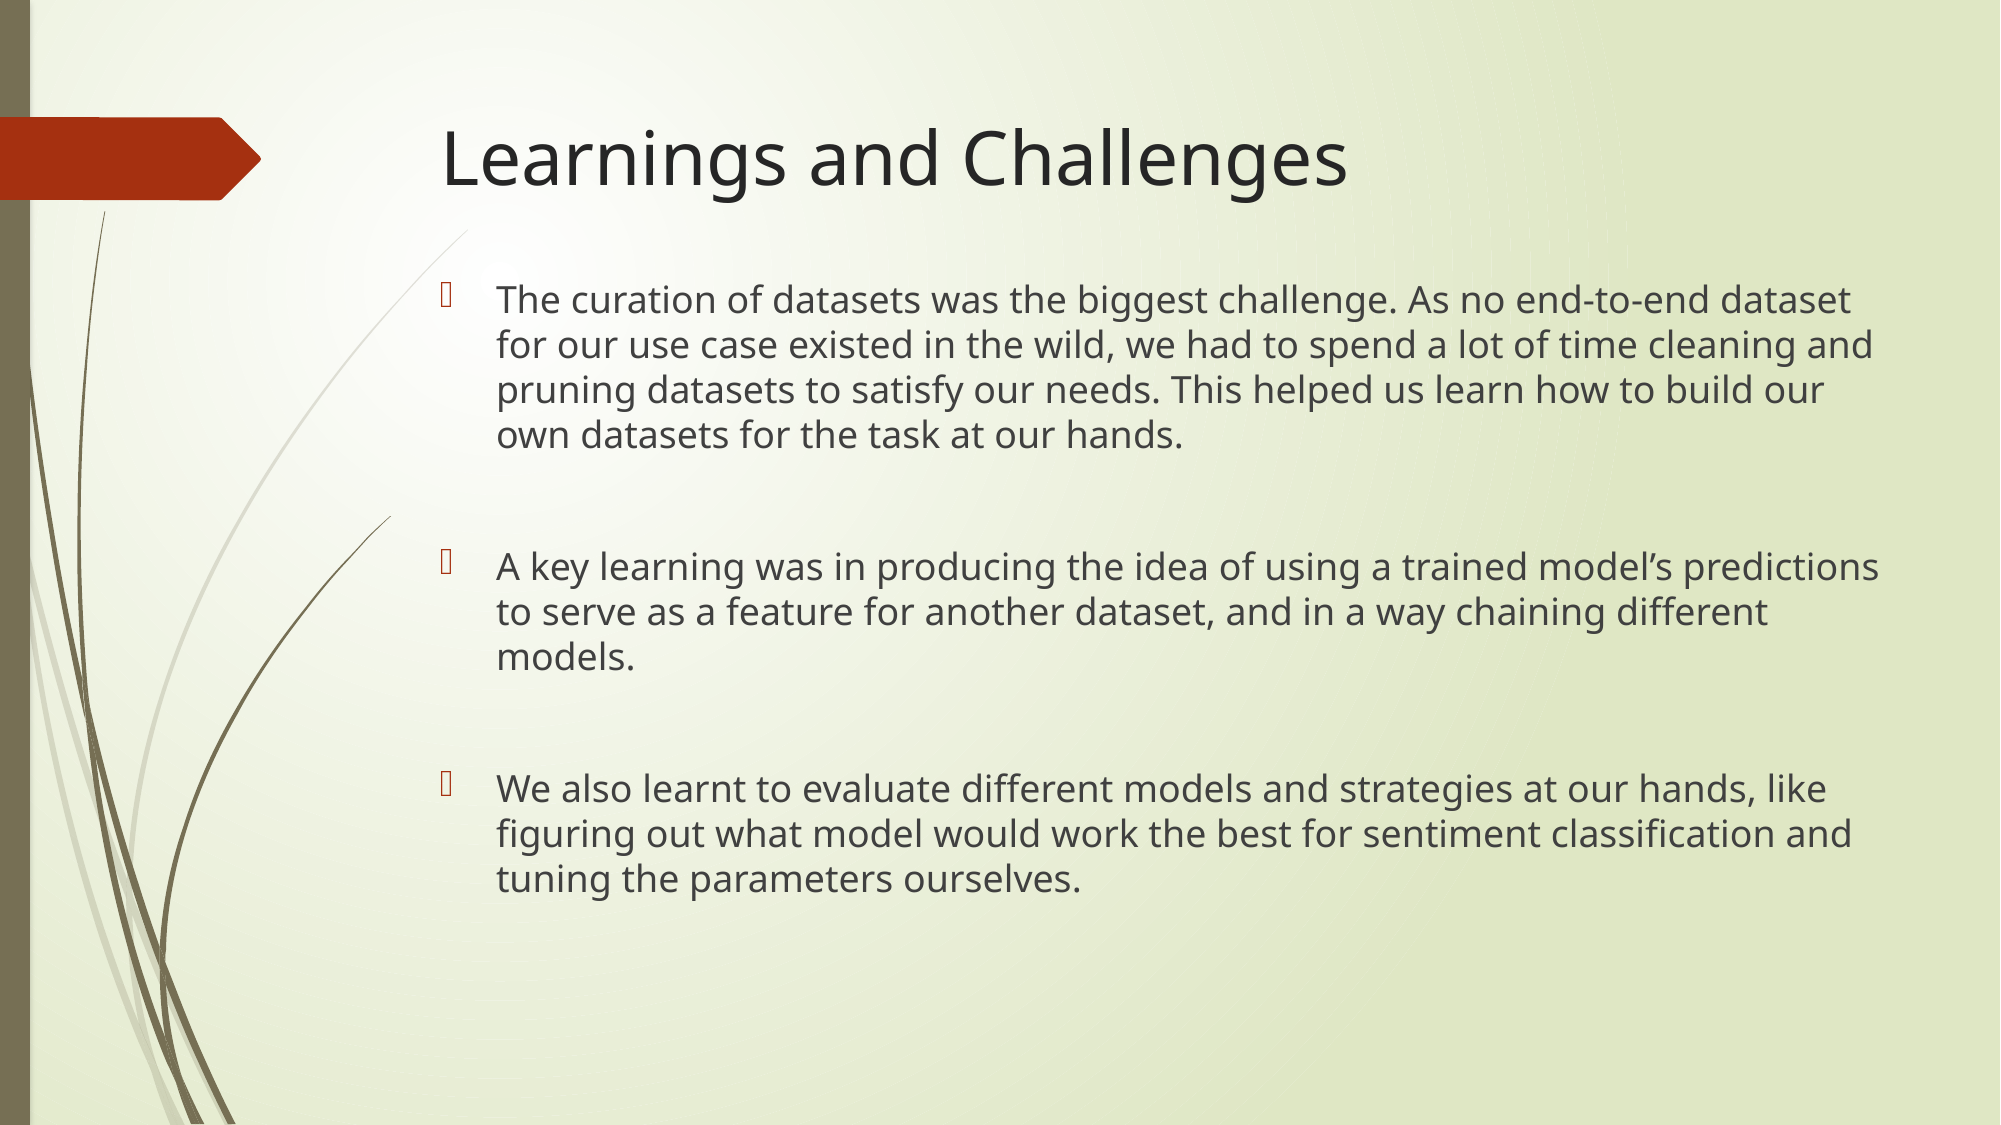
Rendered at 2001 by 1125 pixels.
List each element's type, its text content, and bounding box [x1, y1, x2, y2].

list The curation of datasets was the biggest challenge. As no end-to-end dataset for our use case existed in the wild, we had to spend a lot of time cleaning and pruning datasets to satisfy our needs. This helped us learn how to build our own datasets for the task at our hands. A key learning was in producing the idea of using a trained model’s predictions to serve as a feature for another dataset, and in a way chaining different models. We also learnt to evaluate different models and strategies at our hands, like figuring out what model would work the best for sentiment classification and tuning the parameters ourselves. [424, 269, 1916, 1023]
title Learnings and Challenges [425, 102, 1888, 269]
